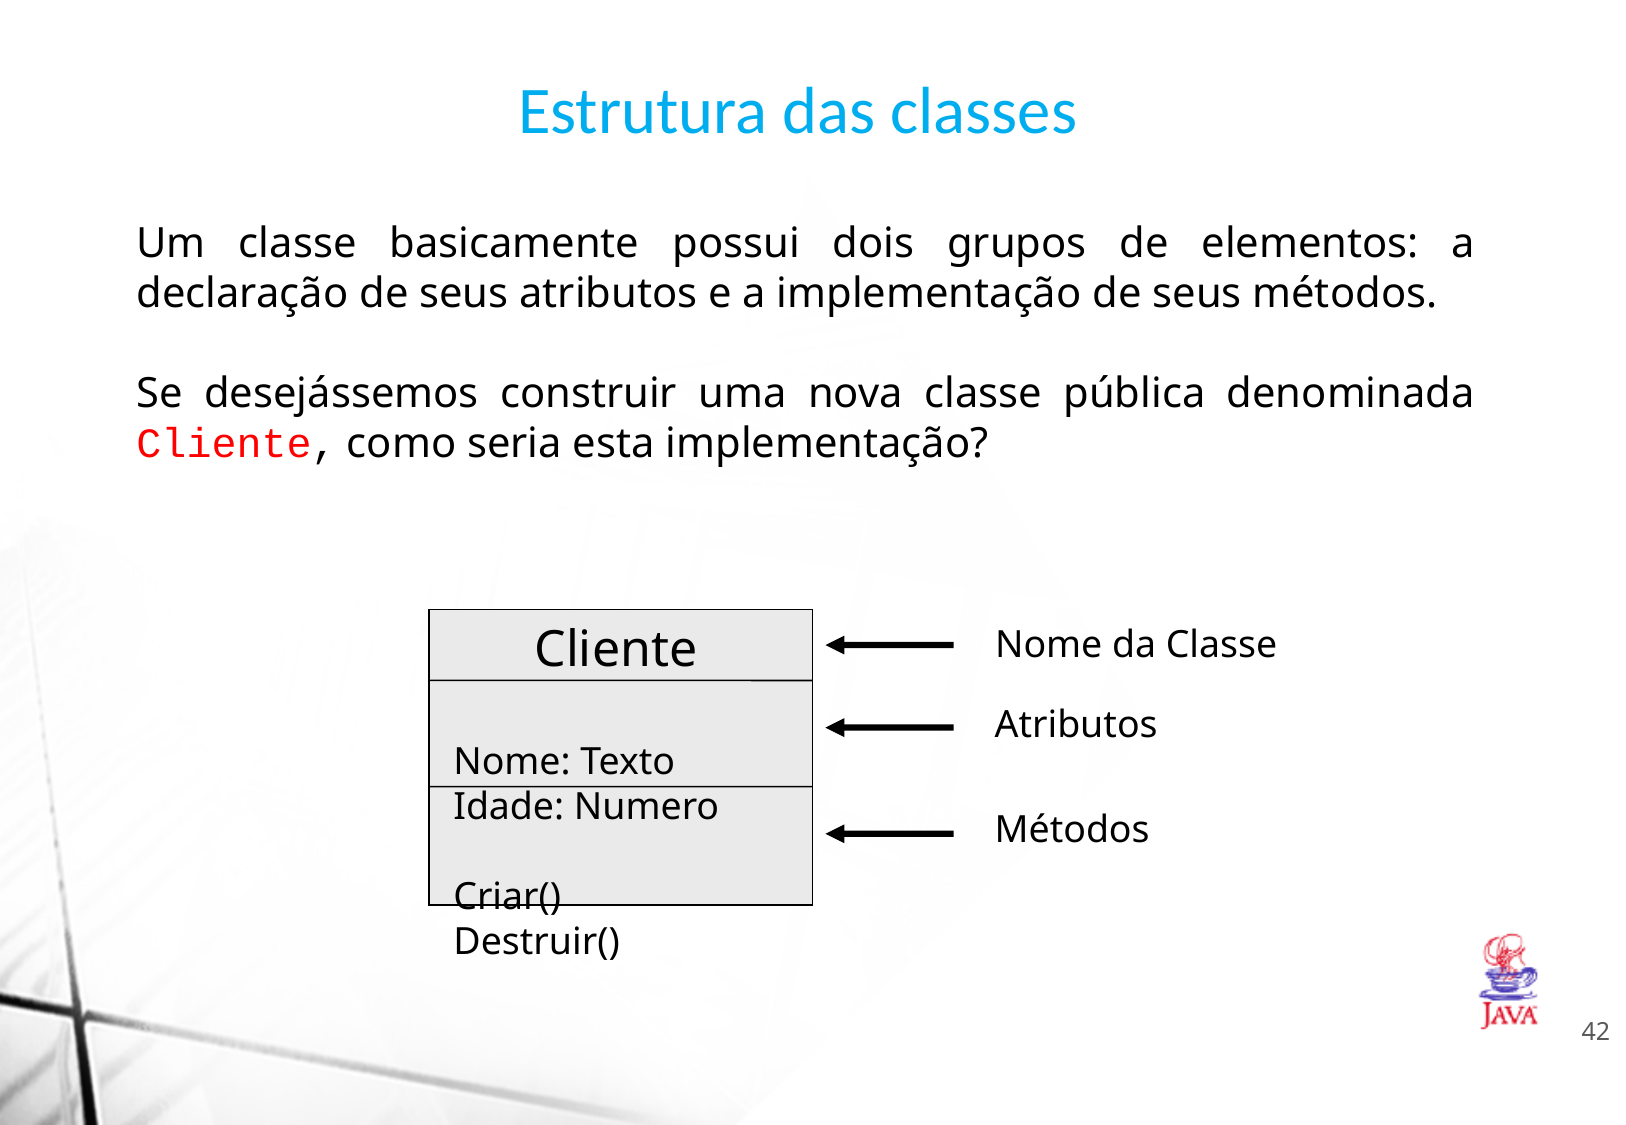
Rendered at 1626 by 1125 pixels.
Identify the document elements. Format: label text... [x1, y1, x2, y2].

text_box Atributos [979, 692, 1155, 752]
text_box Nome da Classe [980, 612, 1271, 673]
text_box Métodos [979, 797, 1148, 858]
text_box Cliente Nome: Texto Idade: Numero Criar() Destruir() [428, 609, 813, 680]
text_box [825, 827, 954, 841]
text_box Cliente Nome: Texto Idade: Numero Criar() Destruir() [428, 681, 813, 786]
text_box [825, 721, 954, 734]
picture [0, 0, 1626, 1125]
text_box Cliente Nome: Texto Idade: Numero Criar() Destruir() [428, 787, 813, 905]
text_box 42 [1462, 1009, 1625, 1055]
text_box Estrutura das classes [66, 42, 1529, 170]
text_box [825, 638, 954, 652]
text_box Um classe basicamente possui dois grupos de elementos: a declaração de seus atributos e a implementação de seus métodos. Se desejássemos construir uma nova classe pública denominada Cliente, como seria esta implementação? [121, 207, 1491, 473]
